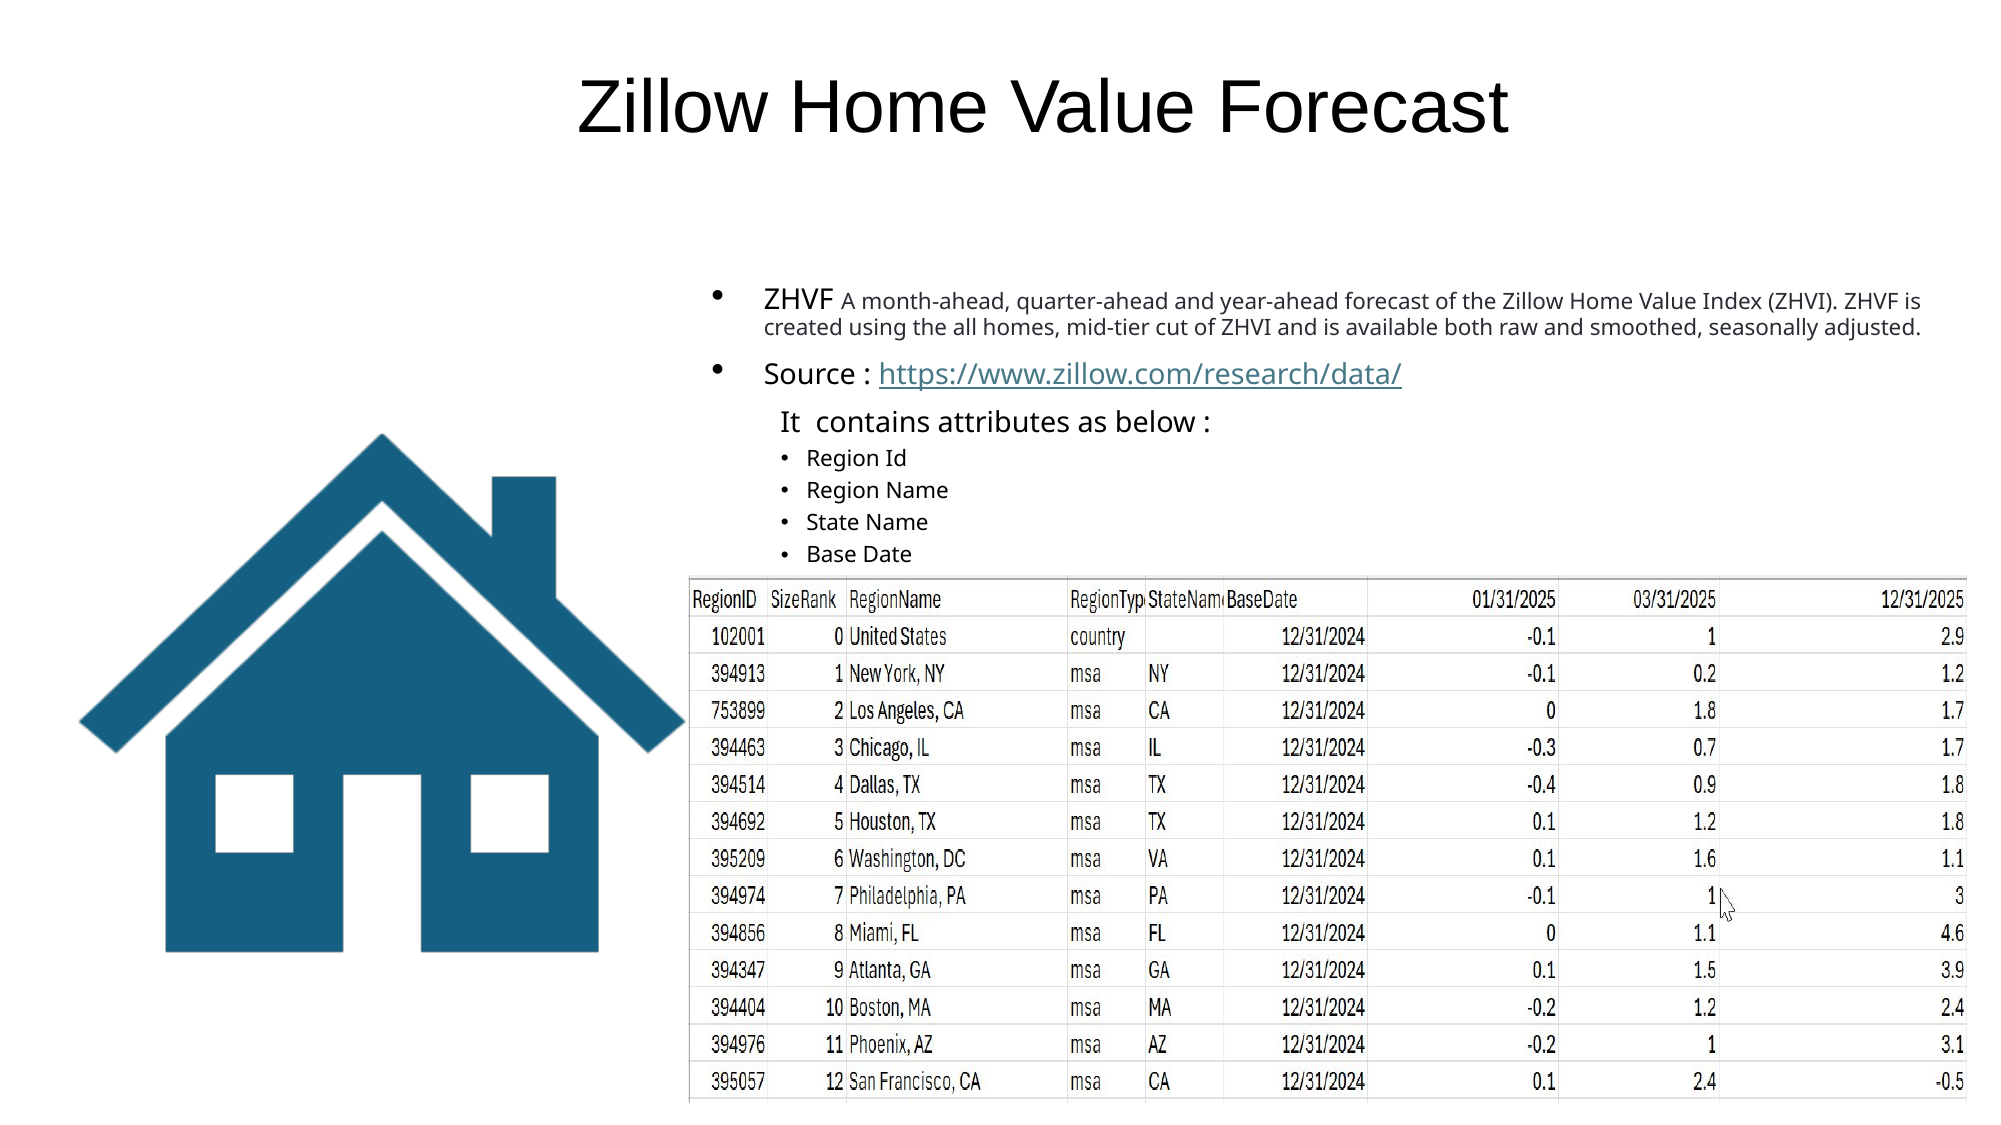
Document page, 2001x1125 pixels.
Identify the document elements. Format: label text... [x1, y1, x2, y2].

text_box Zillow Home Value Forecast [219, 59, 1868, 157]
text_box ZHVF A month-ahead, quarter-ahead and year-ahead forecast of the Zillow Home Value Index (ZHVI). ZHVF is created using the all homes, mid-tier cut of ZHVI and is available both raw and smoothed, seasonally adjusted. Source : https://www.zillow.com/research/data/ It contains attributes as below : Region Id Region Name State Name Base Date Next Quarter Forecast Year End Forecast. [697, 277, 1958, 573]
picture [42, 353, 1967, 1103]
